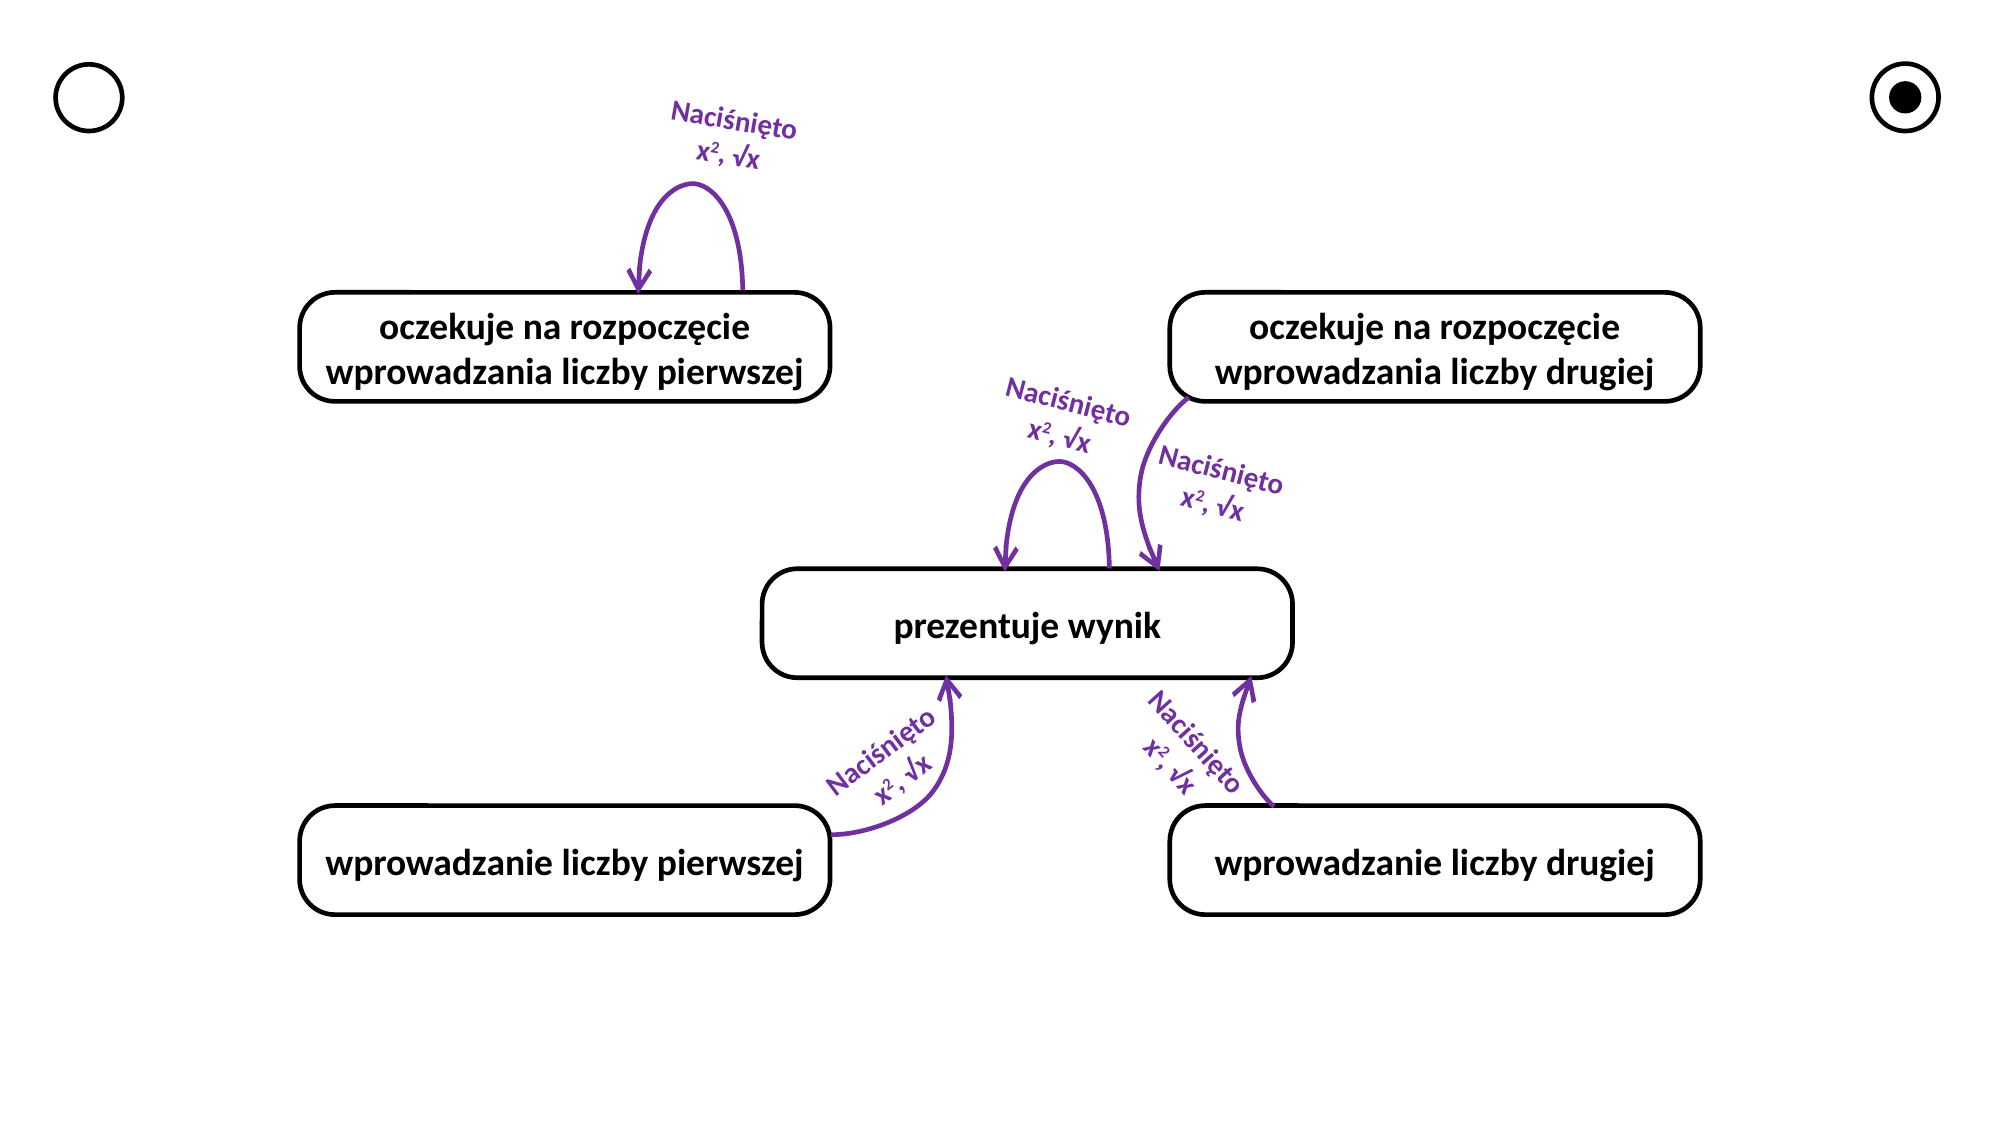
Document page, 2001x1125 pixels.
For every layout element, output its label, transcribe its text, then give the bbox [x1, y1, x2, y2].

text_box prezentuje wynik [761, 567, 1294, 679]
text_box [1138, 509, 1169, 572]
text_box [54, 63, 124, 133]
text_box Naciśnięto x2, √x [1085, 648, 1285, 858]
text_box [1871, 63, 1939, 132]
text_box wprowadzanie liczby pierwszej [298, 804, 832, 916]
text_box [1233, 676, 1271, 784]
text_box [1168, 396, 1190, 432]
text_box Naciśnięto x2, √x [1107, 418, 1328, 552]
text_box Naciśnięto x2, √x [585, 70, 878, 201]
text_box Naciśnięto x2, √x [954, 350, 1175, 474]
text_box oczekuje na rozpoczęcie wprowadzania liczby pierwszej [298, 291, 832, 403]
text_box [875, 778, 943, 829]
text_box wprowadzanie liczby drugiej [1168, 804, 1702, 916]
text_box [627, 182, 744, 294]
text_box Naciśnięto x2, √x [782, 668, 998, 859]
text_box oczekuje na rozpoczęcie wprowadzania liczby drugiej [1168, 291, 1702, 403]
text_box [994, 460, 1111, 572]
